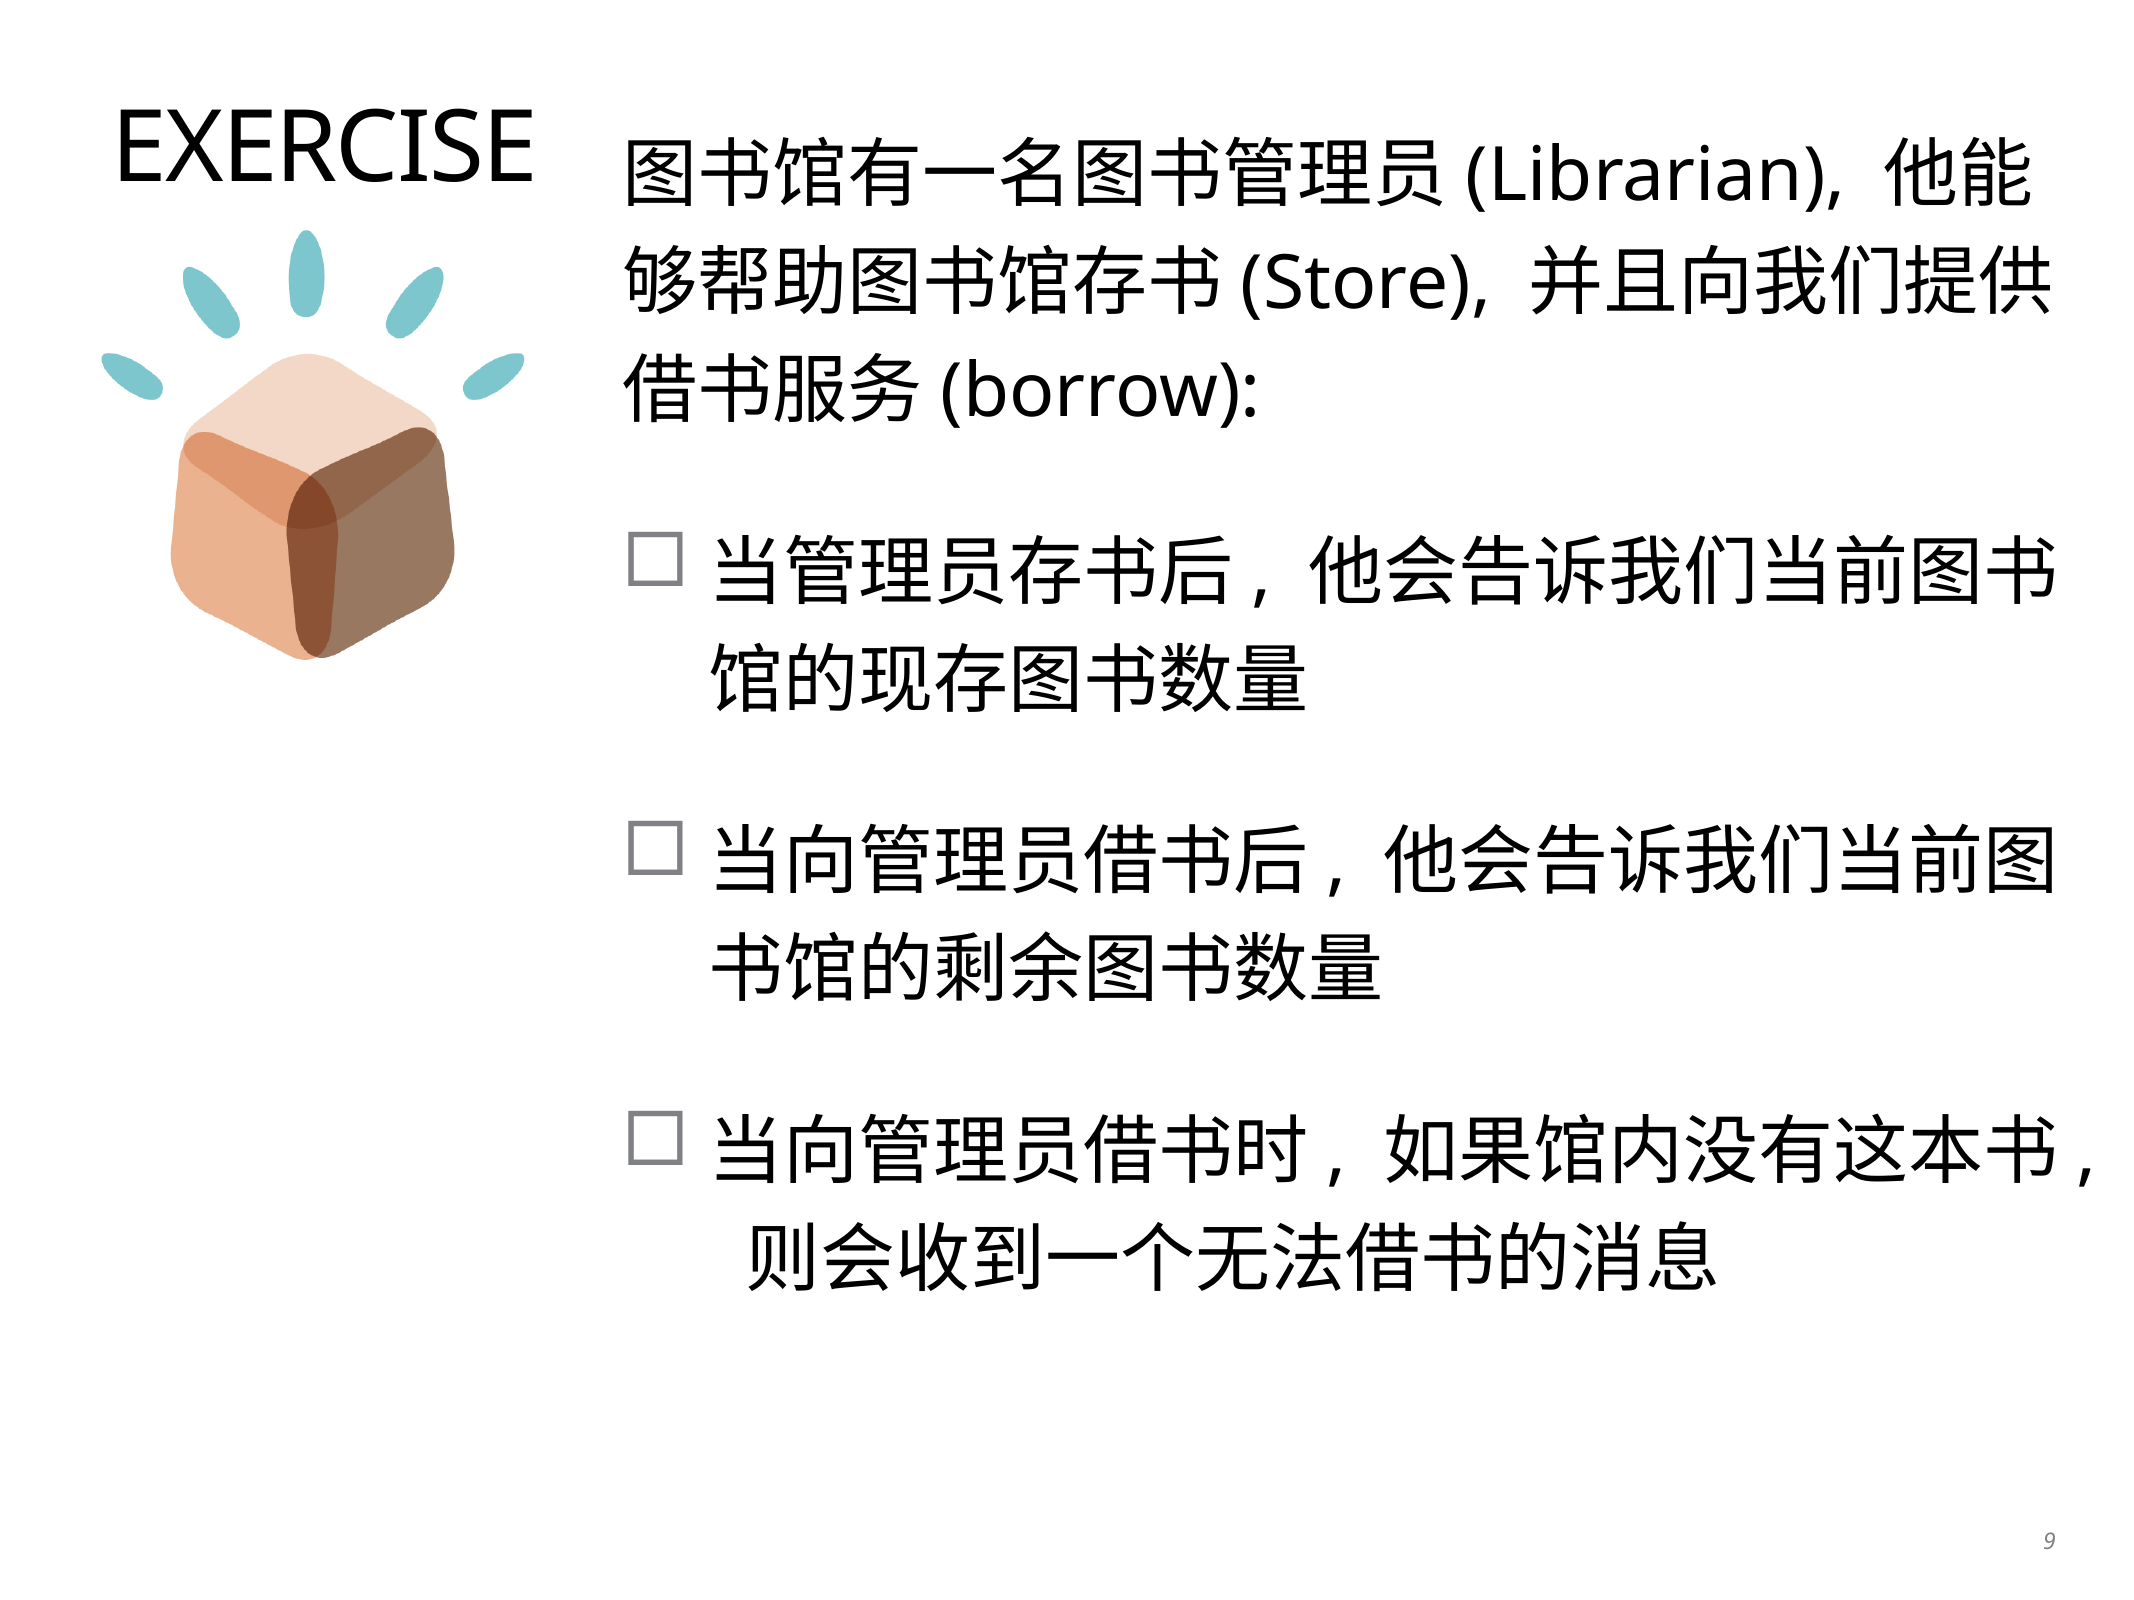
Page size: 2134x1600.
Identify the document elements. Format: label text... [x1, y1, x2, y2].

picture [62, 194, 562, 694]
title EXERCISE [66, 114, 584, 234]
slide_number 9 [2026, 1518, 2071, 1567]
list 图书馆有一名图书管理员(Librarian), 他能够帮助图书馆存书(Store), 并且向我们提供借书服务(borrow): 当管理员存书后, 他会告诉我们当前图书馆的现存图书数量 当向管理员借书后, 他会告诉我们当前图书馆的剩余图书数量 当向管理员借书时, 如果馆内没有这本书, 则会收到一个无法借书的消息 [622, 62, 2071, 1486]
